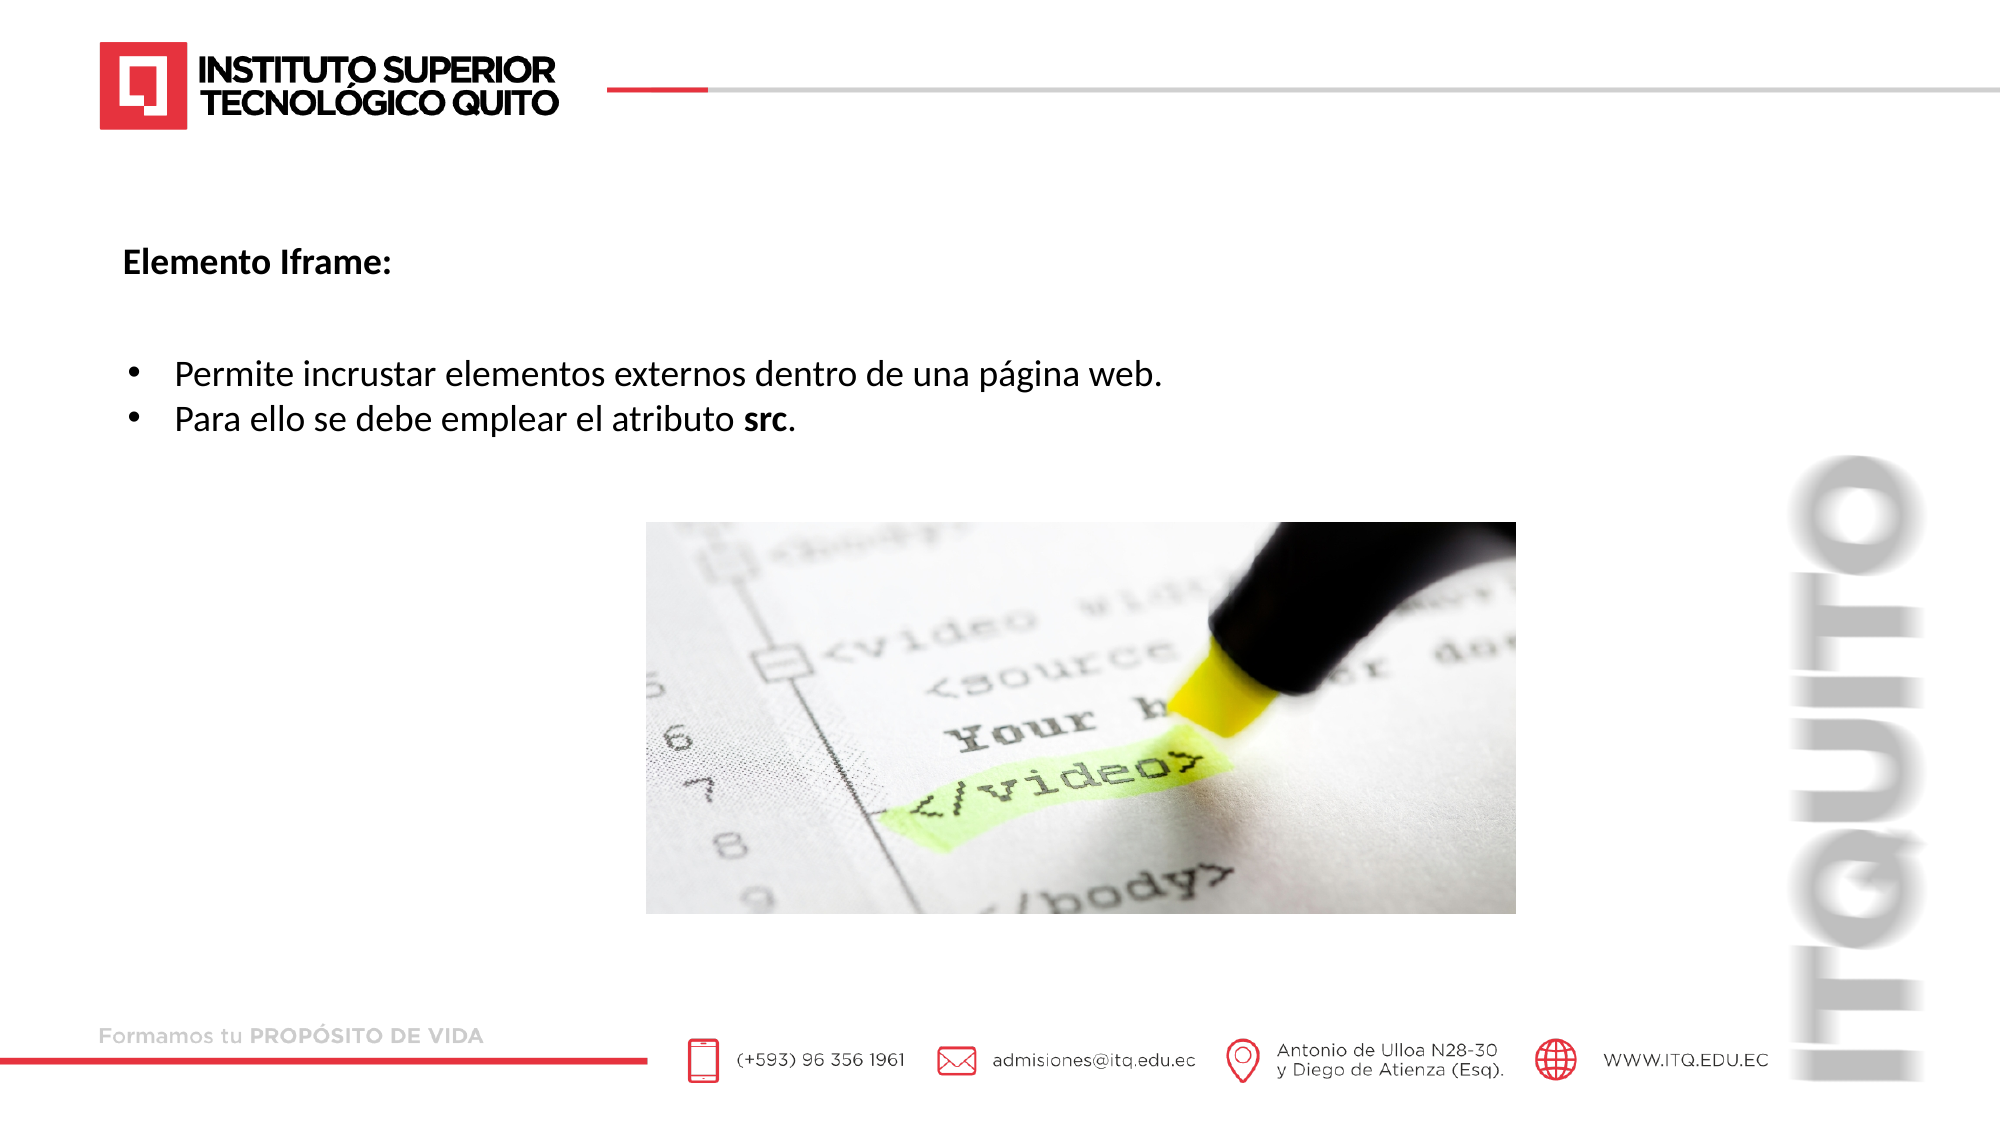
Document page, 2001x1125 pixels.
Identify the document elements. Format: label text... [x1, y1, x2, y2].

text_box Elemento Iframe: [108, 229, 408, 290]
text_box Permite incrustar elementos externos dentro de una página web. Para ello se debe emplear el atributo src. [112, 341, 1180, 492]
picture [0, 42, 2000, 1083]
